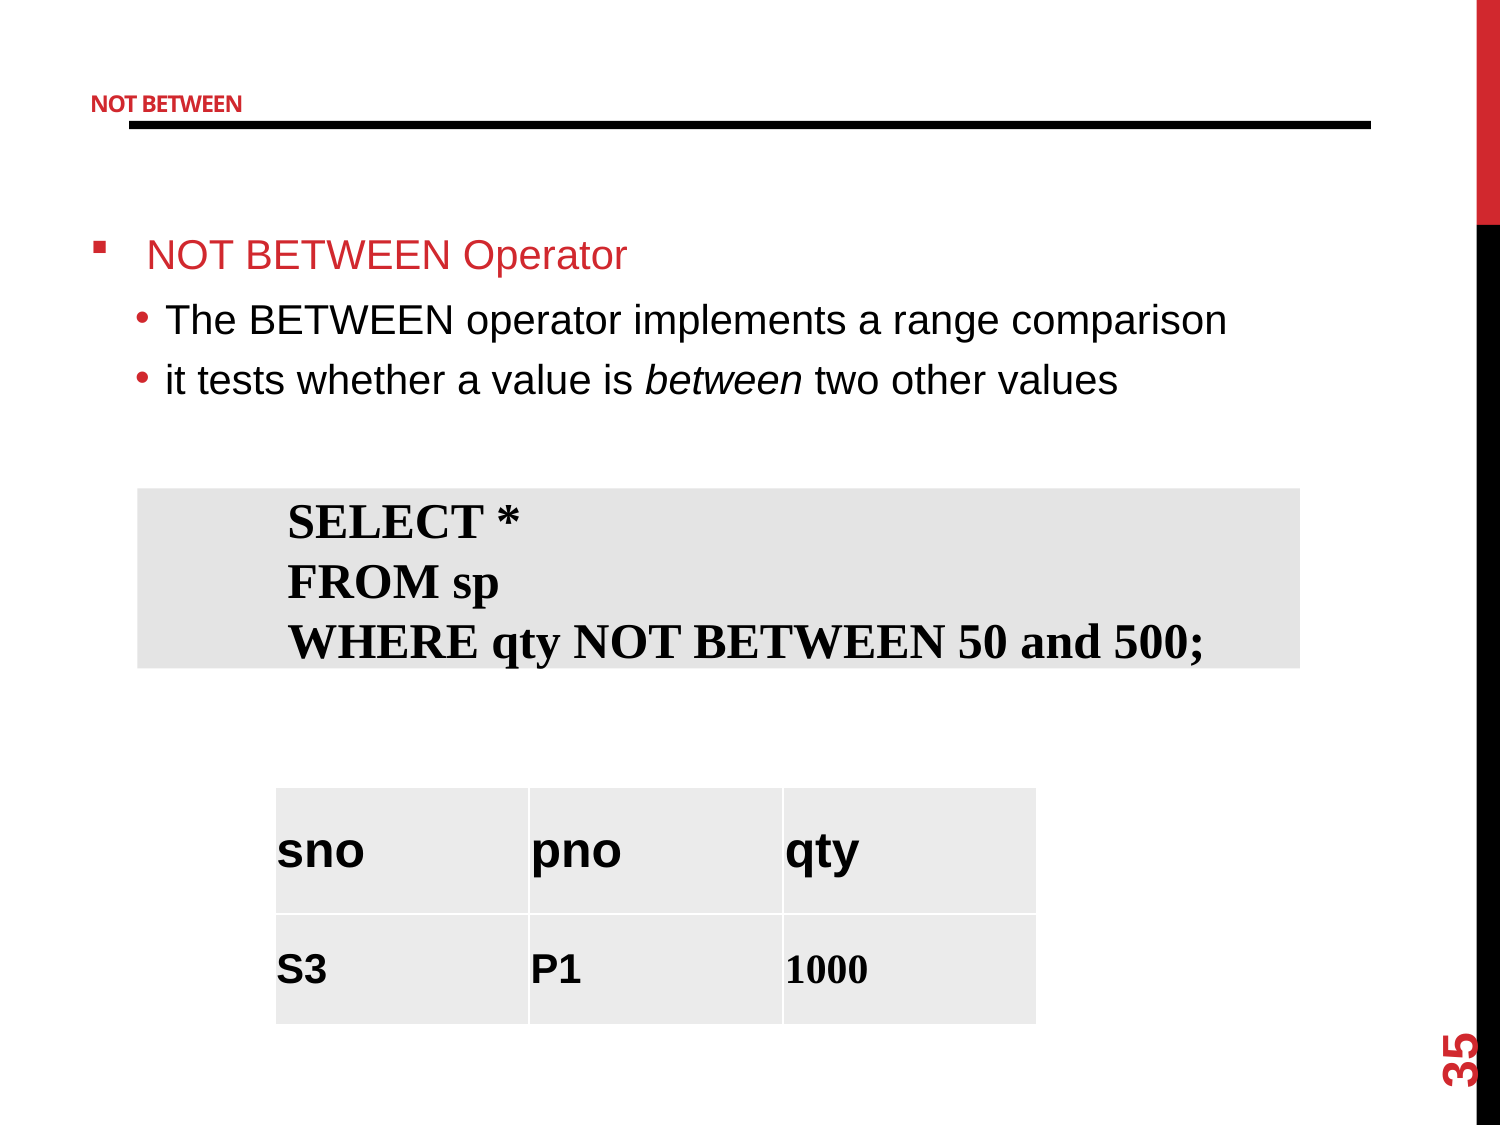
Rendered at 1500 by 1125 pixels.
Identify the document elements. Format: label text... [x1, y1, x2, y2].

table_header pno [530, 788, 782, 913]
title NOT BETWEEN [75, 24, 1475, 125]
list NOT BETWEEN Operator The BETWEEN operator implements a range comparison it tests whether a value is between two other values [75, 149, 1425, 993]
table_header qty [784, 788, 1036, 913]
table_cell S3 [276, 915, 528, 1024]
slide_number 35 [1427, 887, 1488, 1104]
table_cell 1000 [784, 915, 1036, 1024]
text_box SELECT * FROM sp WHERE qty NOT BETWEEN 50 and 500; [137, 488, 1300, 669]
table_cell P1 [530, 915, 782, 1024]
table_header sno [276, 788, 528, 913]
